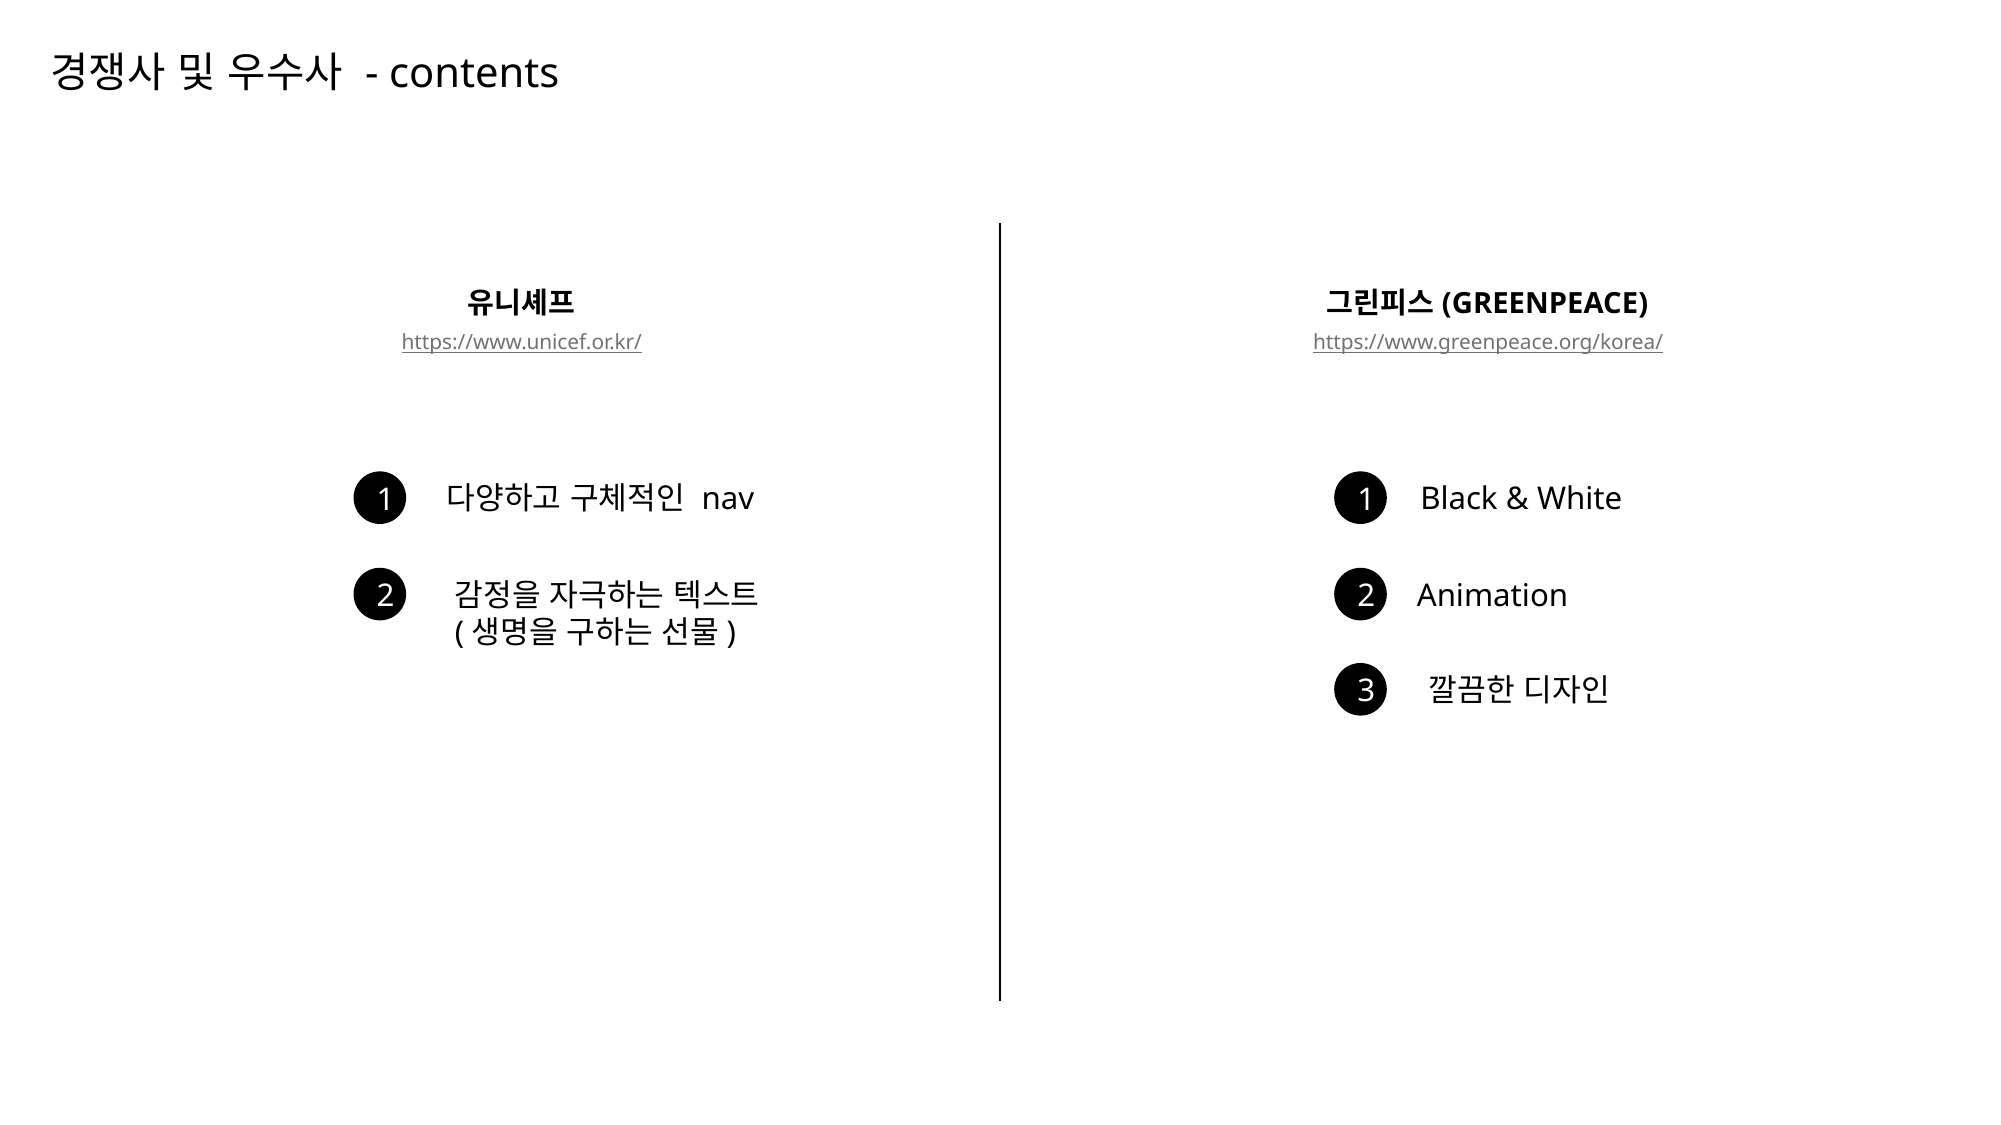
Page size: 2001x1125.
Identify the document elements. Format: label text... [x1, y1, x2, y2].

text_box https://www.greenpeace.org/korea/ [1298, 321, 1678, 365]
text_box https://www.unicef.or.kr/ [386, 321, 657, 365]
text_box 2 [1334, 567, 1387, 621]
text_box 1 [1334, 471, 1387, 524]
text_box Animation [1402, 567, 1584, 620]
text_box Black & White [1405, 471, 1638, 524]
text_box 경쟁사 및 우수사 - contents [35, 38, 686, 104]
text_box 유니셰프 [452, 276, 591, 321]
text_box 다양하고 구체적인 nav [431, 471, 770, 524]
text_box 깔끔한 디자인 [1413, 662, 1625, 715]
text_box 1 [353, 471, 407, 524]
text_box 감정을 자극하는 텍스트 (생명을 구하는 선물) [439, 567, 775, 658]
text_box 3 [1334, 662, 1387, 716]
text_box 2 [353, 567, 407, 621]
text_box 그린피스(GREENPEACE) [1312, 276, 1664, 321]
